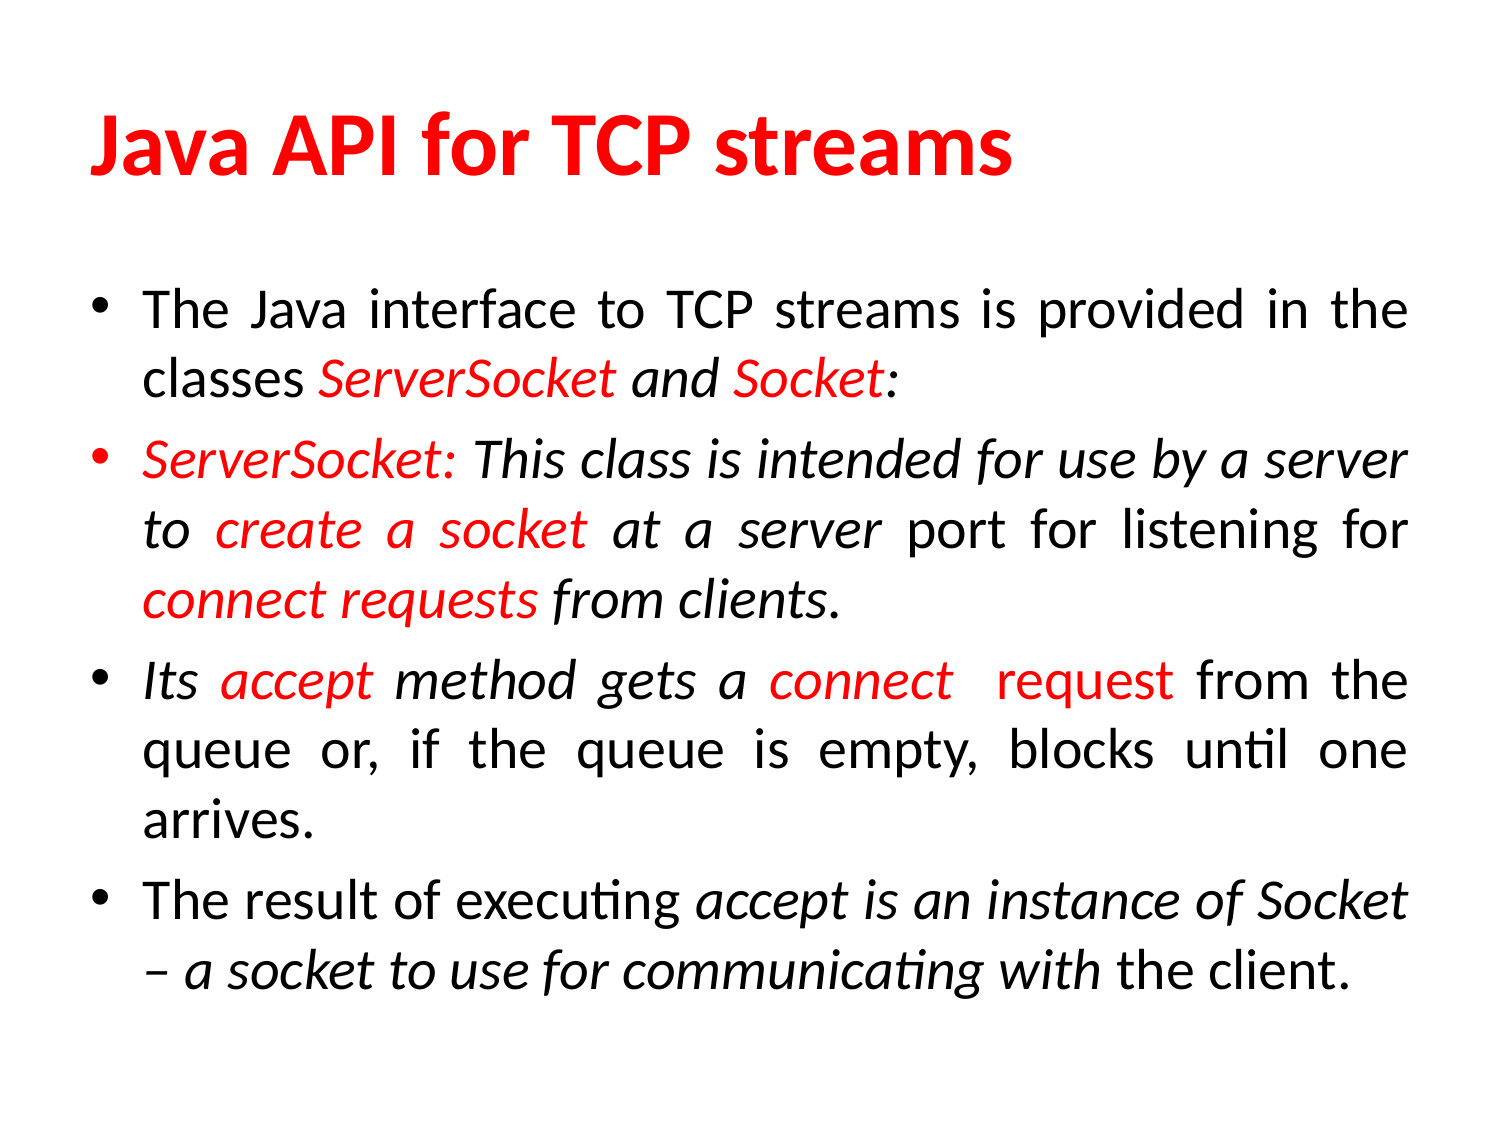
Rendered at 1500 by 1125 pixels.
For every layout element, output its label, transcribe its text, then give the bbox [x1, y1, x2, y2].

list The Java interface to TCP streams is provided in the classes ServerSocket and Socket: ServerSocket: This class is intended for use by a server to create a socket at a server port for listening for connect requests from clients. Its accept method gets a connect request from the queue or, if the queue is empty, blocks until one arrives. The result of executing accept is an instance of Socket – a socket to use for communicating with the client. [75, 262, 1425, 1075]
title Java API for TCP streams [75, 45, 1425, 233]
